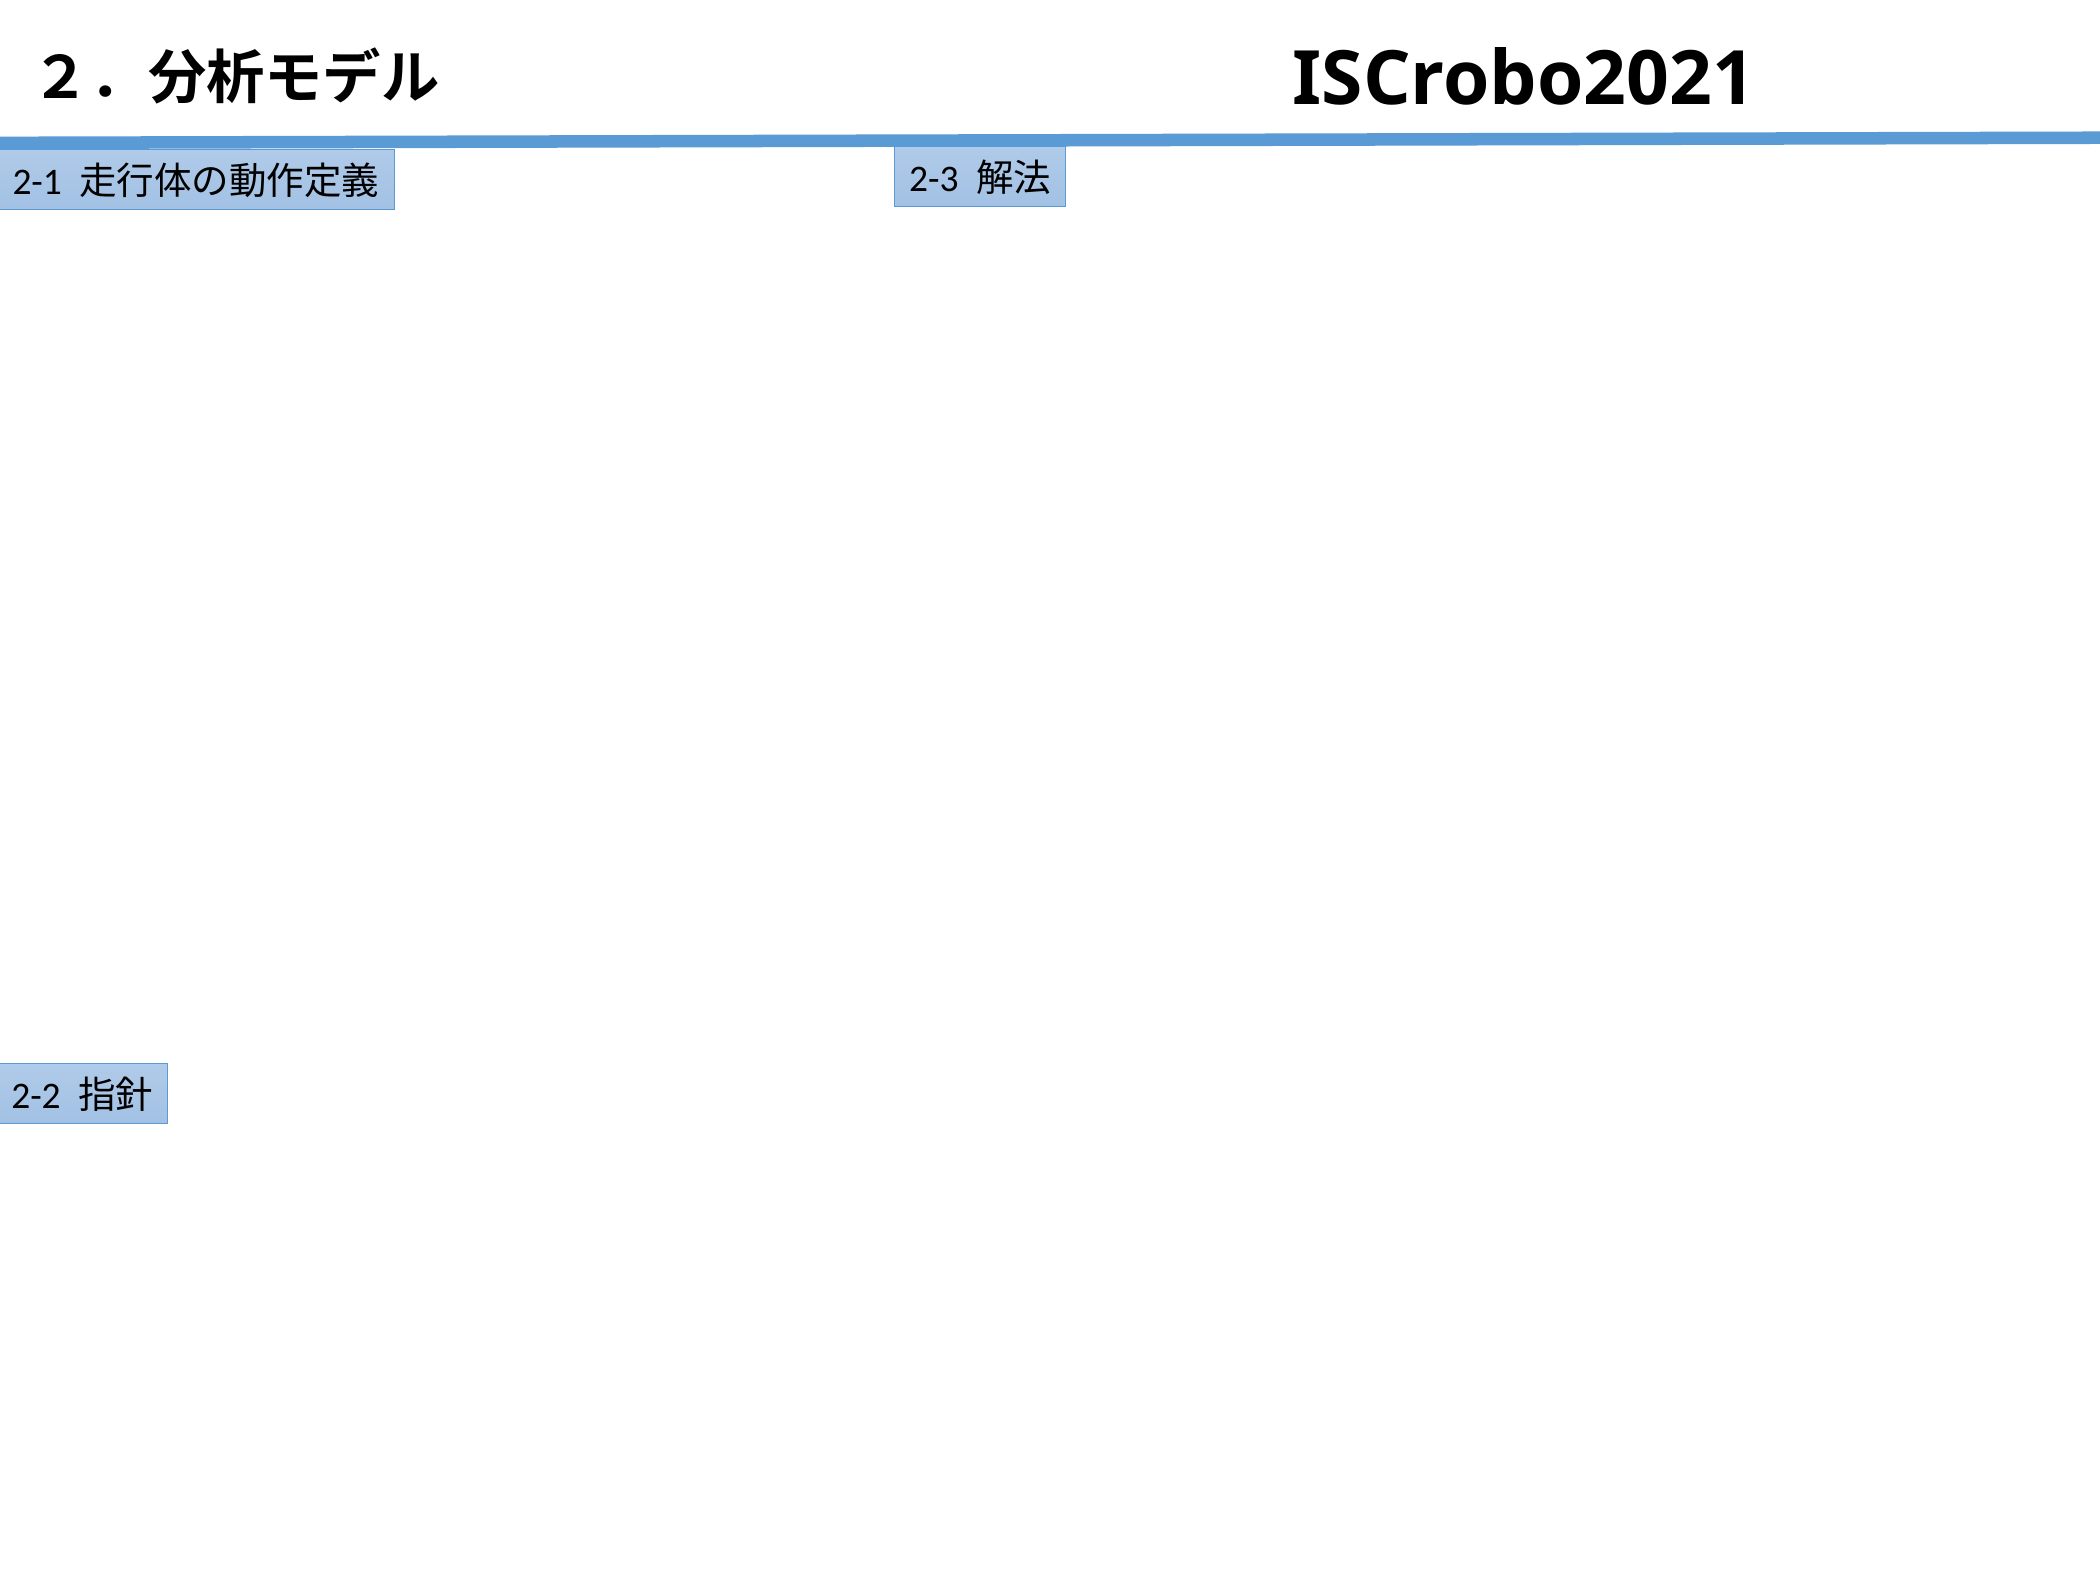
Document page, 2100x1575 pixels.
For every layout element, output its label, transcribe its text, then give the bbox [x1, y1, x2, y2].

text_box 2-3 解法 [894, 146, 1066, 207]
text_box 2-1 走行体の動作定義 [0, 149, 395, 210]
text_box 2-2 指針 [0, 1063, 168, 1124]
text_box ISCrobo2021 [1277, 22, 1771, 127]
text_box ２．分析モデル [16, 32, 455, 118]
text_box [0, 137, 2100, 143]
